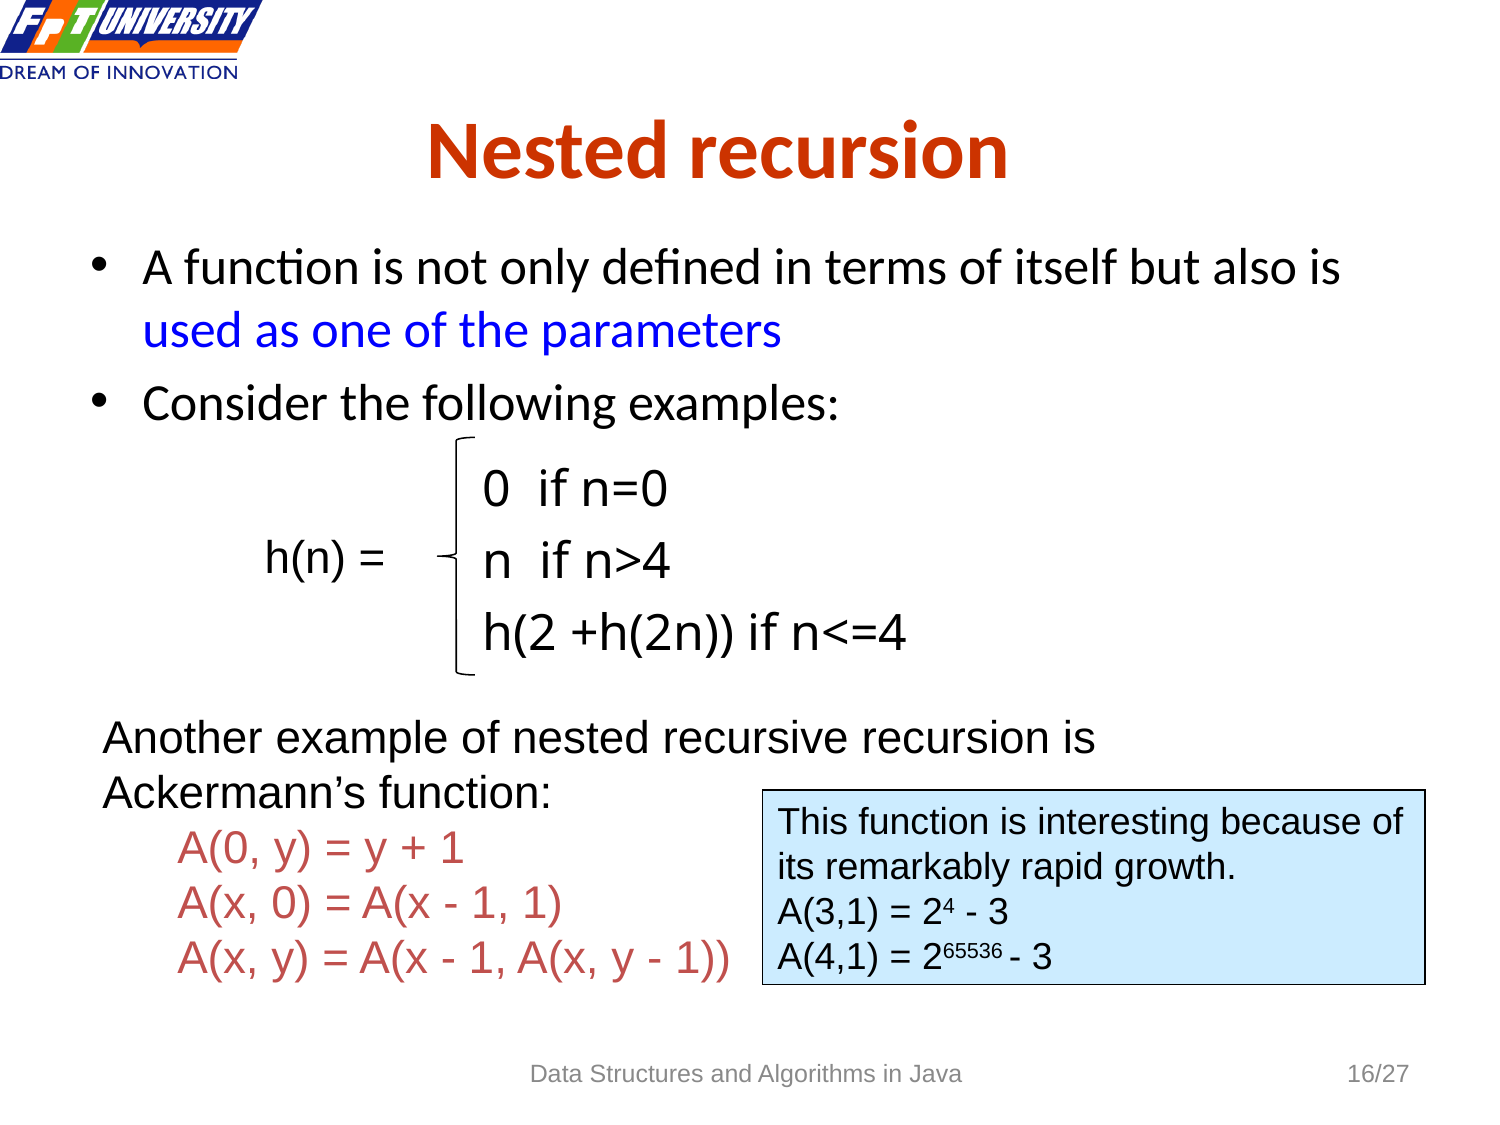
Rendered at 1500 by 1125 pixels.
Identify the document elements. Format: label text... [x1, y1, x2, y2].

text_box [436, 436, 475, 676]
text_box 0 if n=0 n if n>4 h(2 +h(2n)) if n<=4 [468, 437, 922, 669]
text_box h(n) = [249, 520, 413, 591]
picture [0, 0, 263, 79]
footer Data Structures and Algorithms in Java [474, 1042, 1025, 1103]
slide_number 16/27 [1074, 1042, 1425, 1103]
title Nested recursion [100, 43, 1338, 224]
list A function is not only defined in terms of itself but also is used as one of the parameters Consider the following examples: [75, 224, 1425, 878]
text_box Another example of nested recursive recursion is Ackermann’s function: A(0, y) = y + 1 A(x, 0) = A(x - 1, 1) A(x, y) = A(x - 1, A(x, y - 1)) [87, 699, 1125, 990]
text_box This function is interesting because of its remarkably rapid growth. A(3,1) = 24 - 3 A(4,1) = 265536 - 3 [762, 789, 1425, 985]
